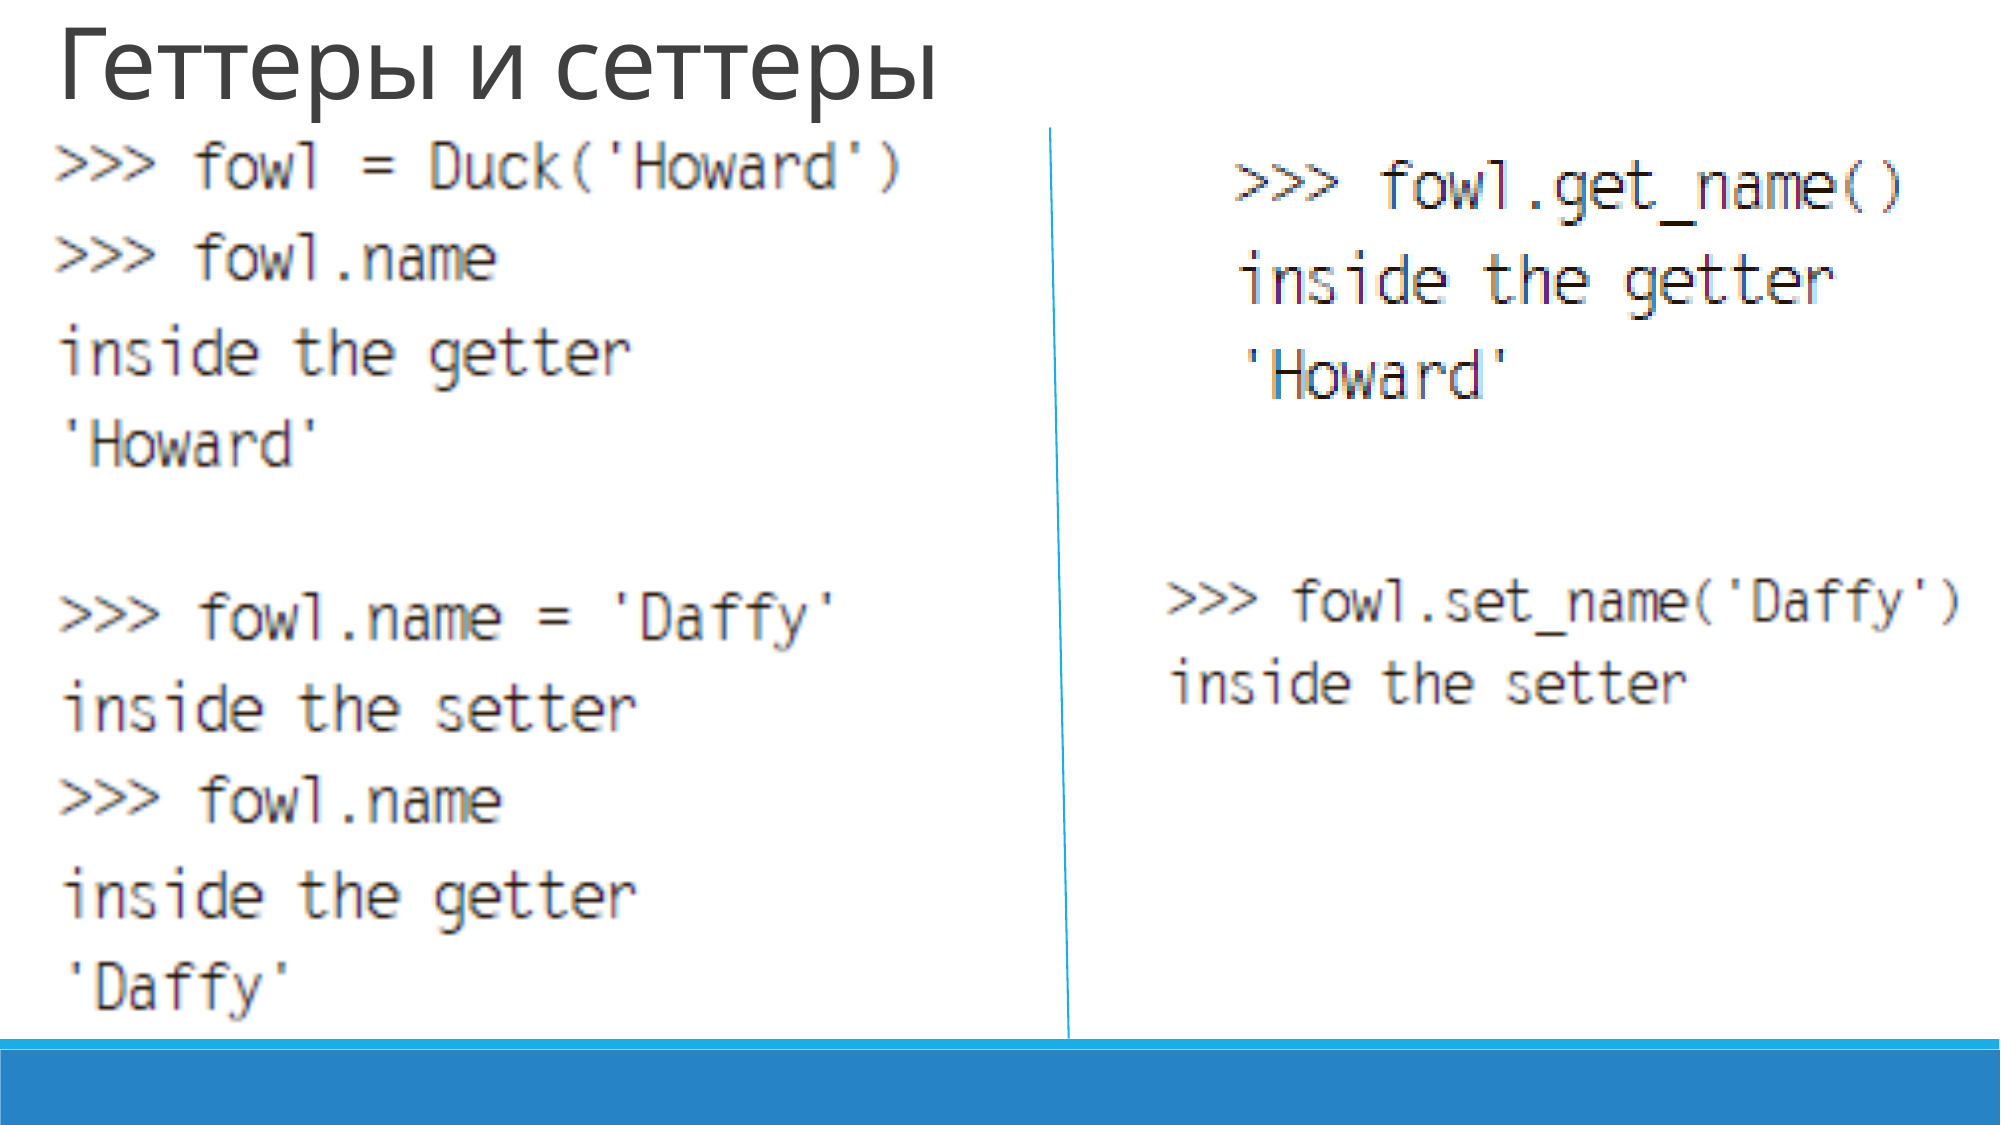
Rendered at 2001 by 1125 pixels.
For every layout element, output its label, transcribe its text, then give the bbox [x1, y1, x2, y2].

title Геттеры и сеттеры [41, 0, 1703, 128]
picture [1211, 126, 1916, 425]
picture [40, 561, 852, 1040]
picture [40, 126, 908, 492]
picture [1153, 561, 1973, 725]
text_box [1049, 126, 1070, 1040]
